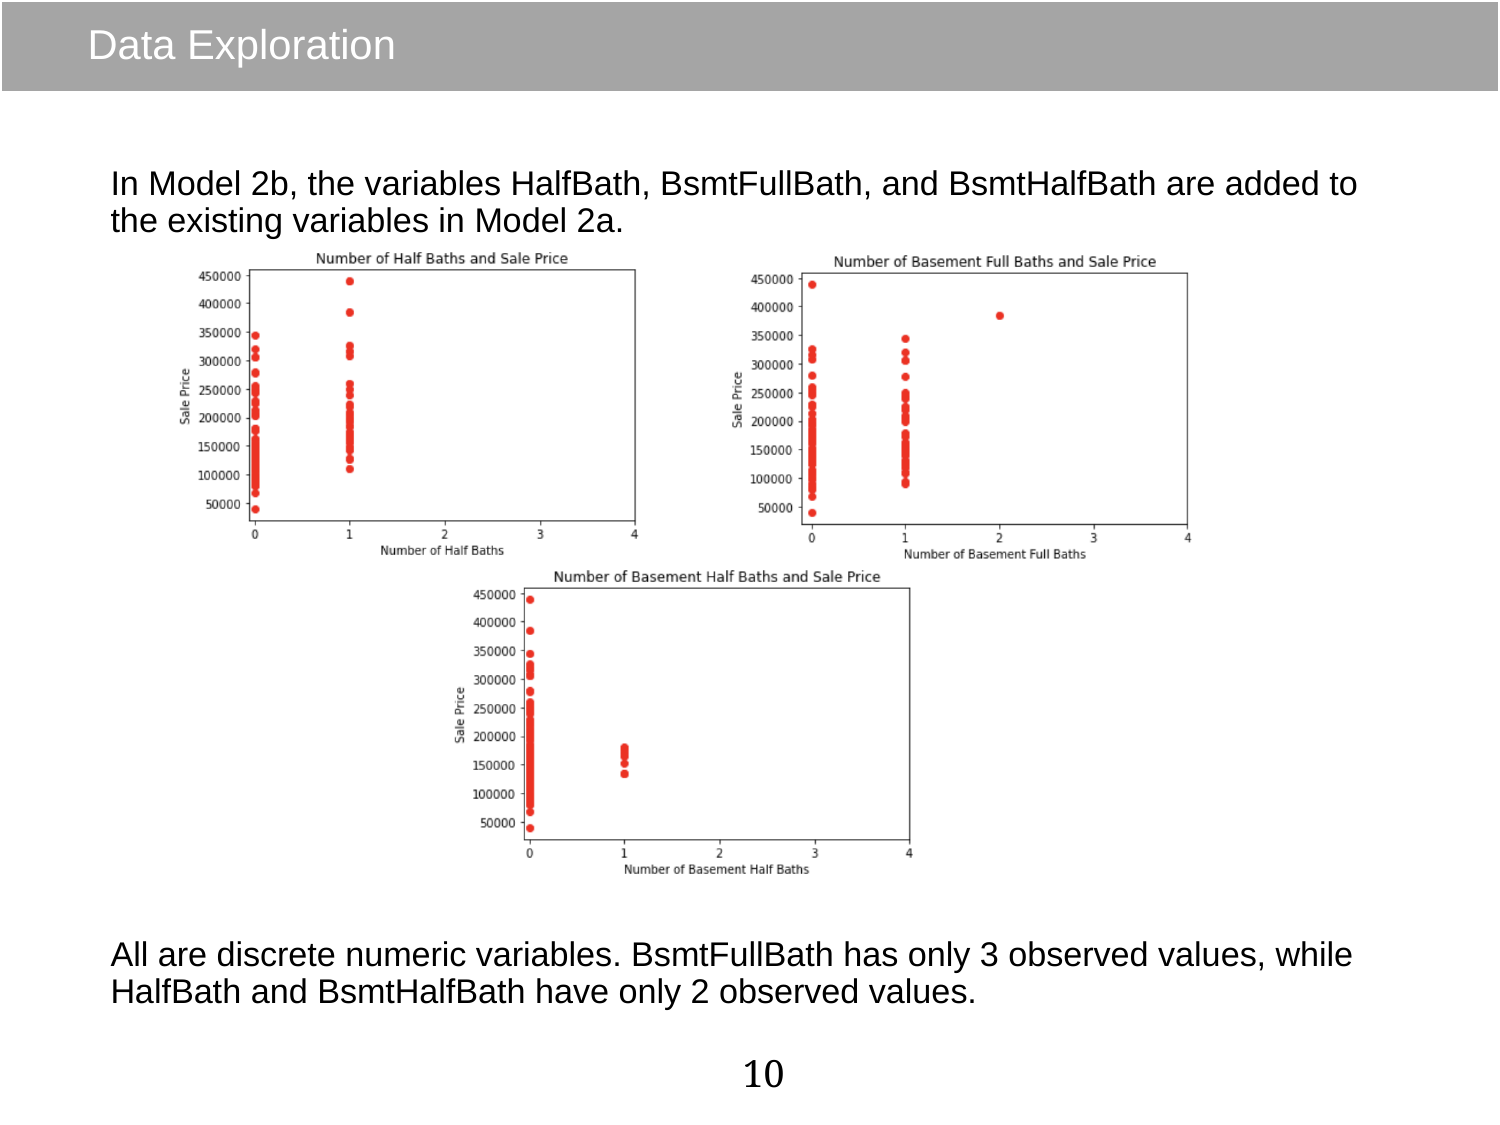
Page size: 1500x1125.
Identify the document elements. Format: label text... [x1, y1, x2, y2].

title Data Exploration [79, 2, 1231, 91]
list In Model 2b, the variables HalfBath, BsmtFullBath, and BsmtHalfBath are added to the existing variables in Model 2a. All are discrete numeric variables. BsmtFullBath has only 3 observed values, while HalfBath and BsmtHalfBath have only 2 observed values. [103, 158, 1397, 1027]
slide_number 10 [730, 1042, 797, 1125]
picture [171, 243, 1205, 882]
